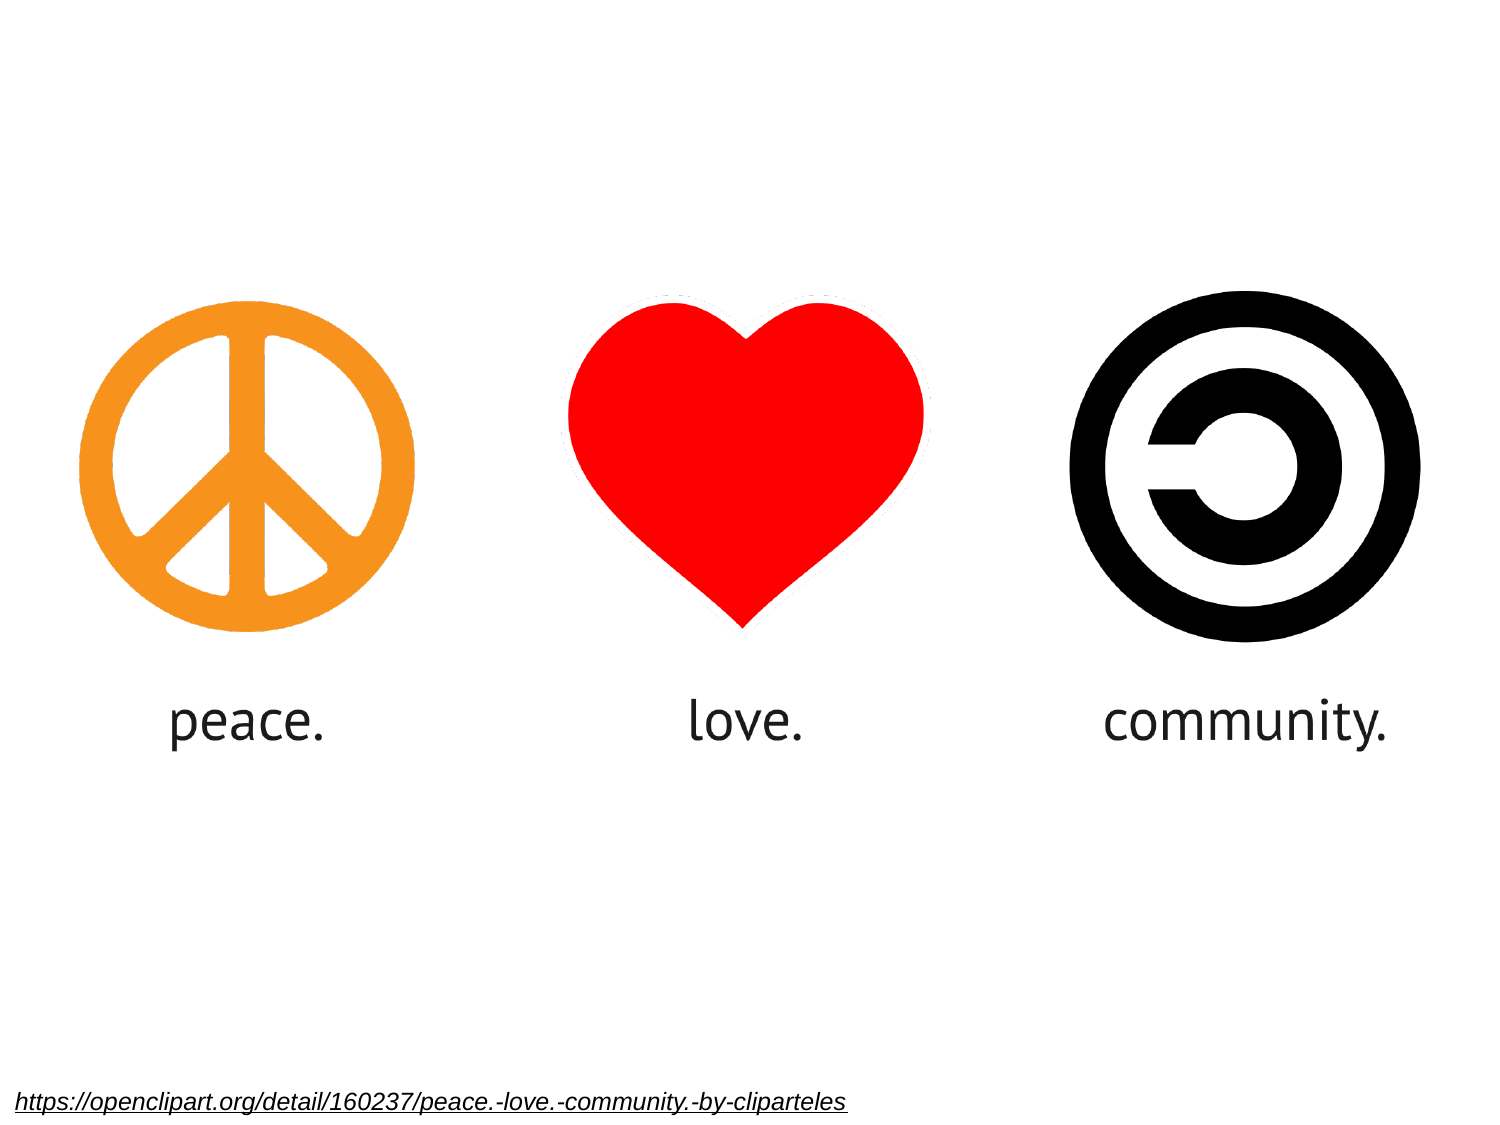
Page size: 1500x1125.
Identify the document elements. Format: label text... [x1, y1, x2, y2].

text_box https://openclipart.org/detail/160237/peace.-love.-community.-by-cliparteles [0, 1078, 1196, 1123]
picture [0, 128, 1500, 915]
